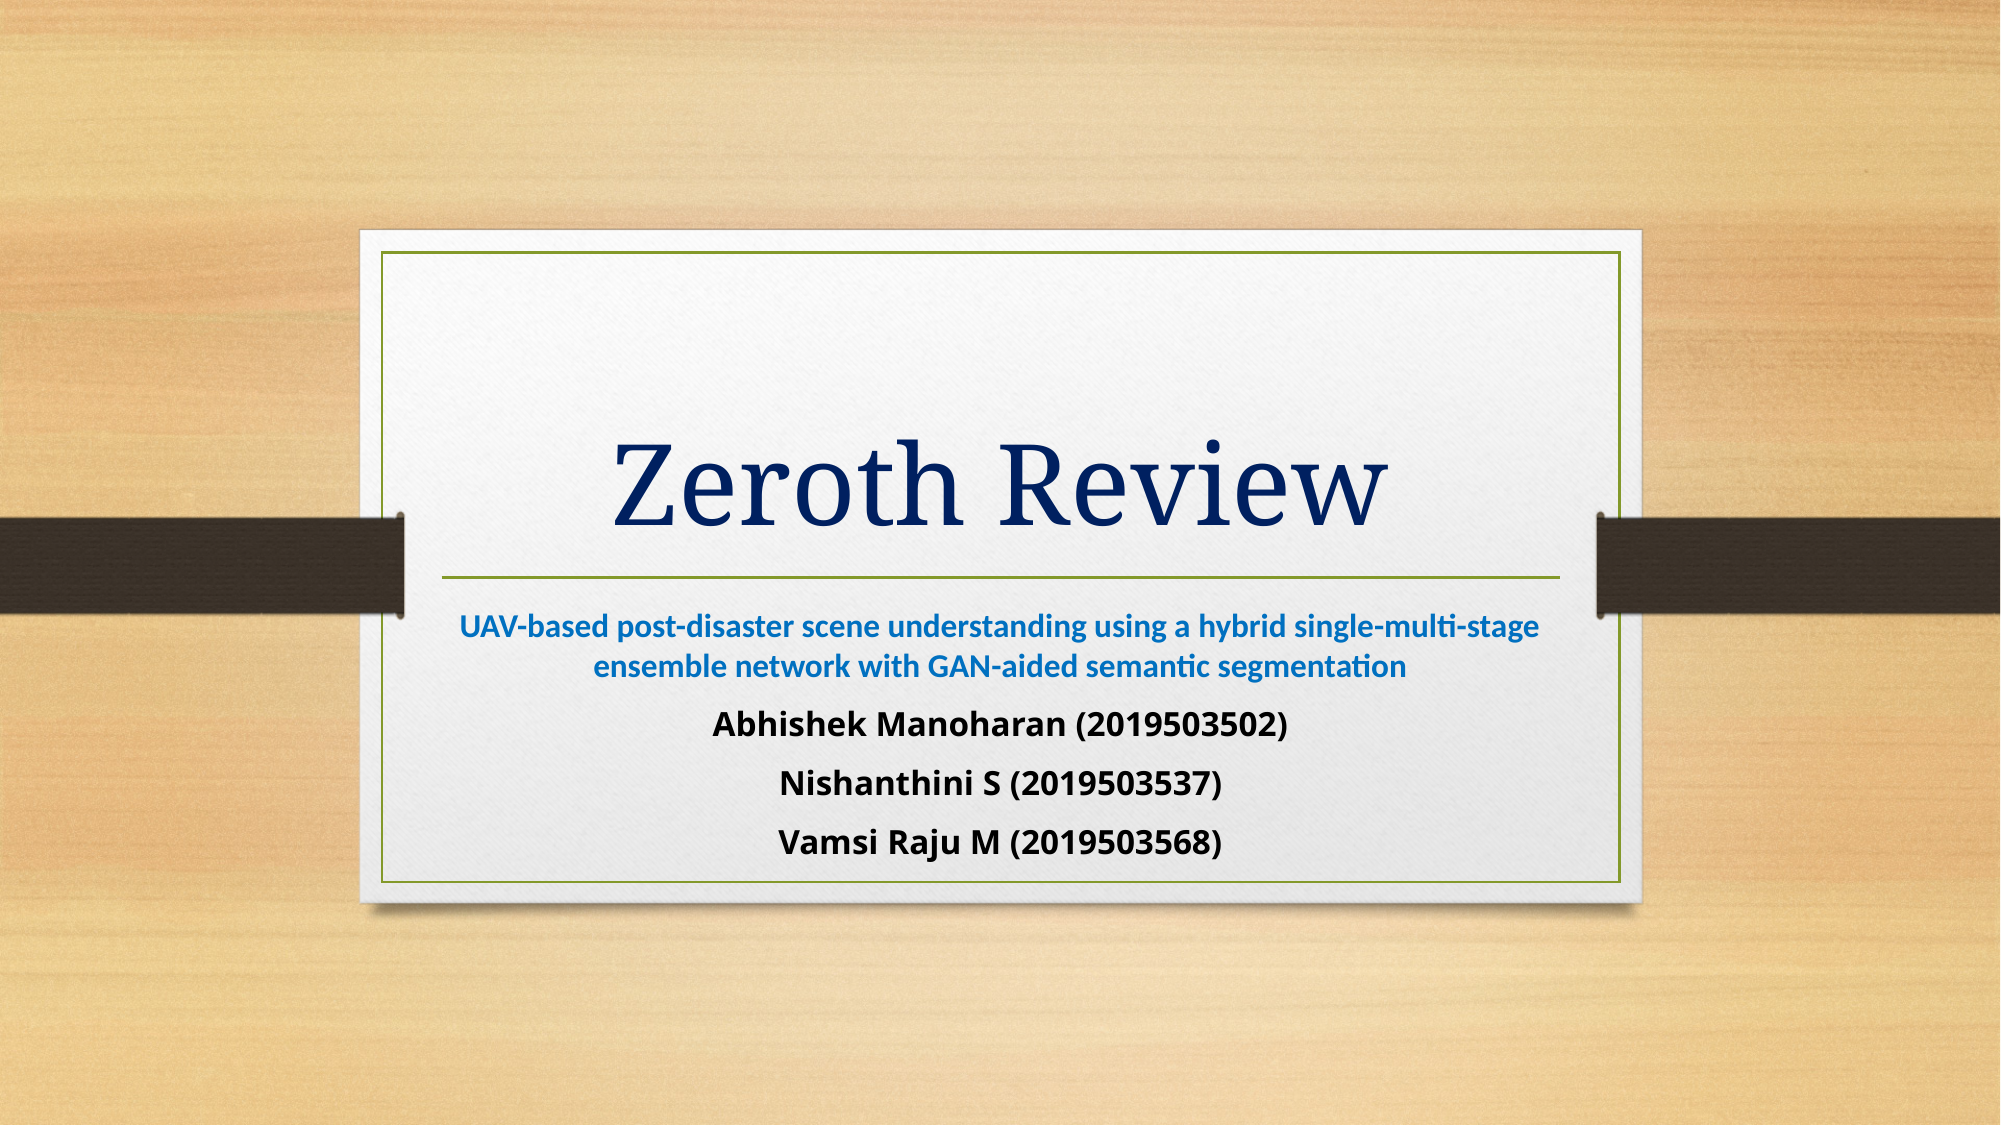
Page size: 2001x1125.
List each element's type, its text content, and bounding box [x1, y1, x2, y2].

picture [0, 0, 2001, 1125]
title Zeroth Review [441, 306, 1560, 556]
subtitle UAV-based post-disaster scene understanding using a hybrid single-multi-stage ensemble network with GAN-aided semantic segmentation Abhishek Manoharan (2019503502) Nishanthini S (2019503537) Vamsi Raju M (2019503568) [441, 596, 1560, 884]
